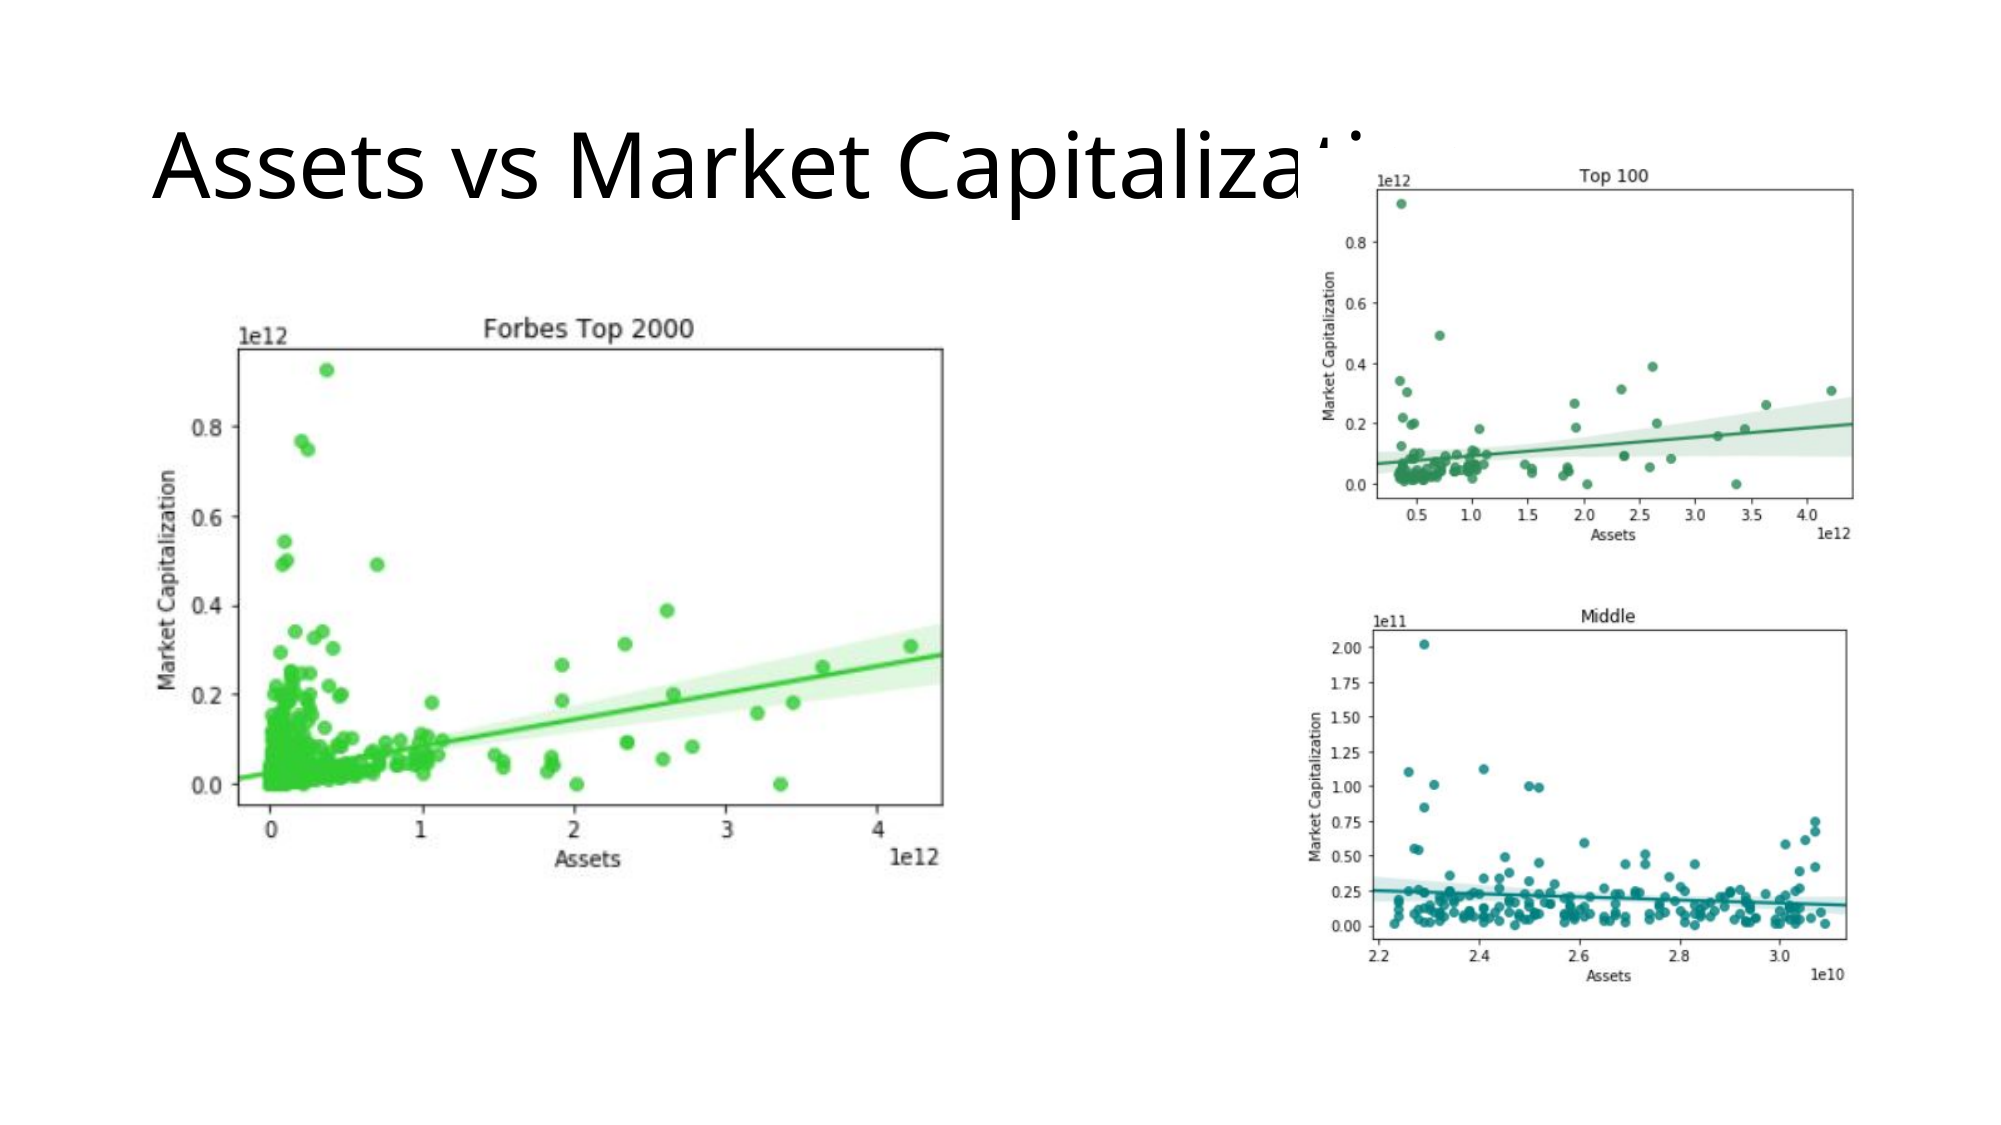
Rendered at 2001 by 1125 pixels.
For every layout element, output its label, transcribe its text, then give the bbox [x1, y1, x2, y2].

picture [114, 286, 1048, 910]
picture [1298, 148, 1924, 563]
picture [1298, 596, 1914, 1014]
title Assets vs Market Capitalization [137, 59, 1863, 278]
